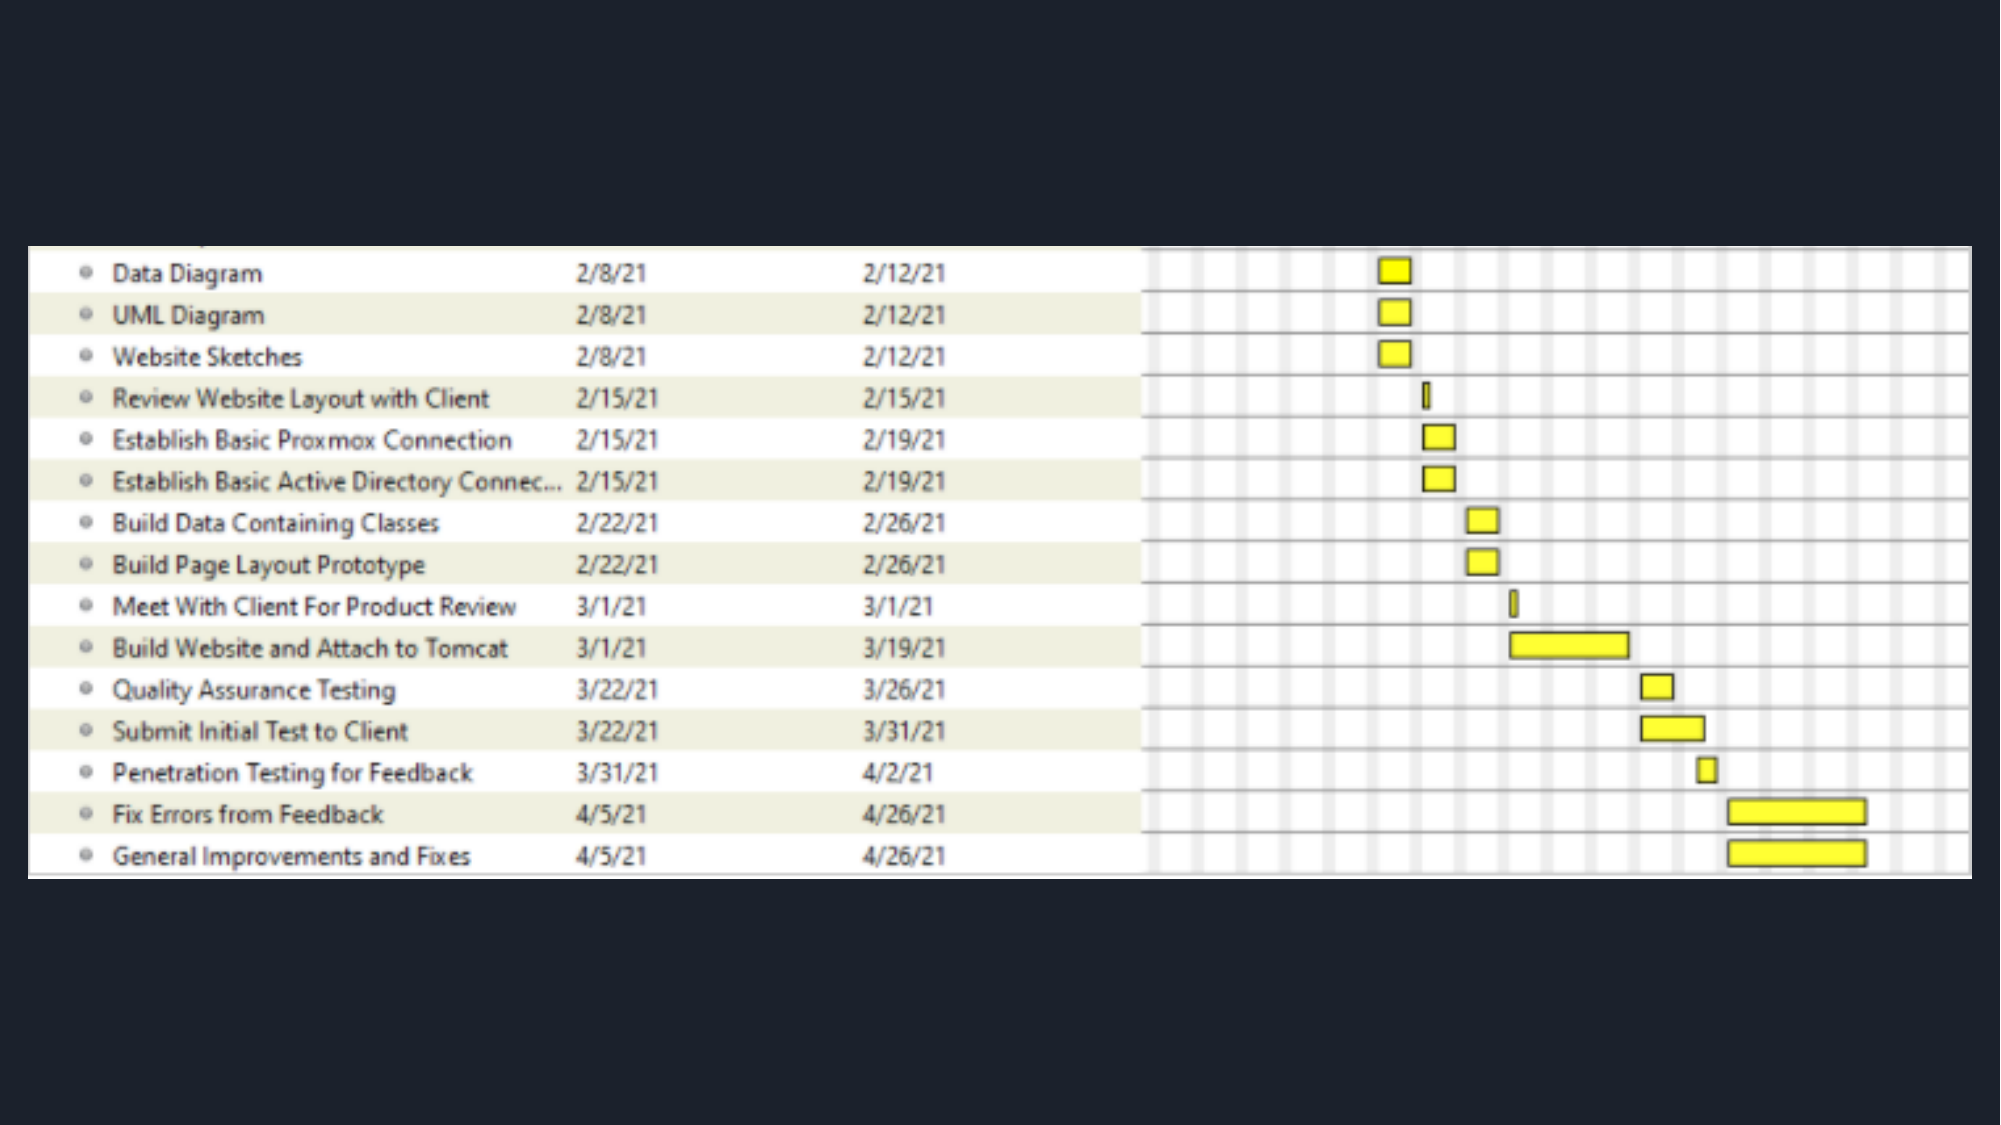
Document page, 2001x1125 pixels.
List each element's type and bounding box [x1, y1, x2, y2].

picture [28, 245, 1972, 880]
